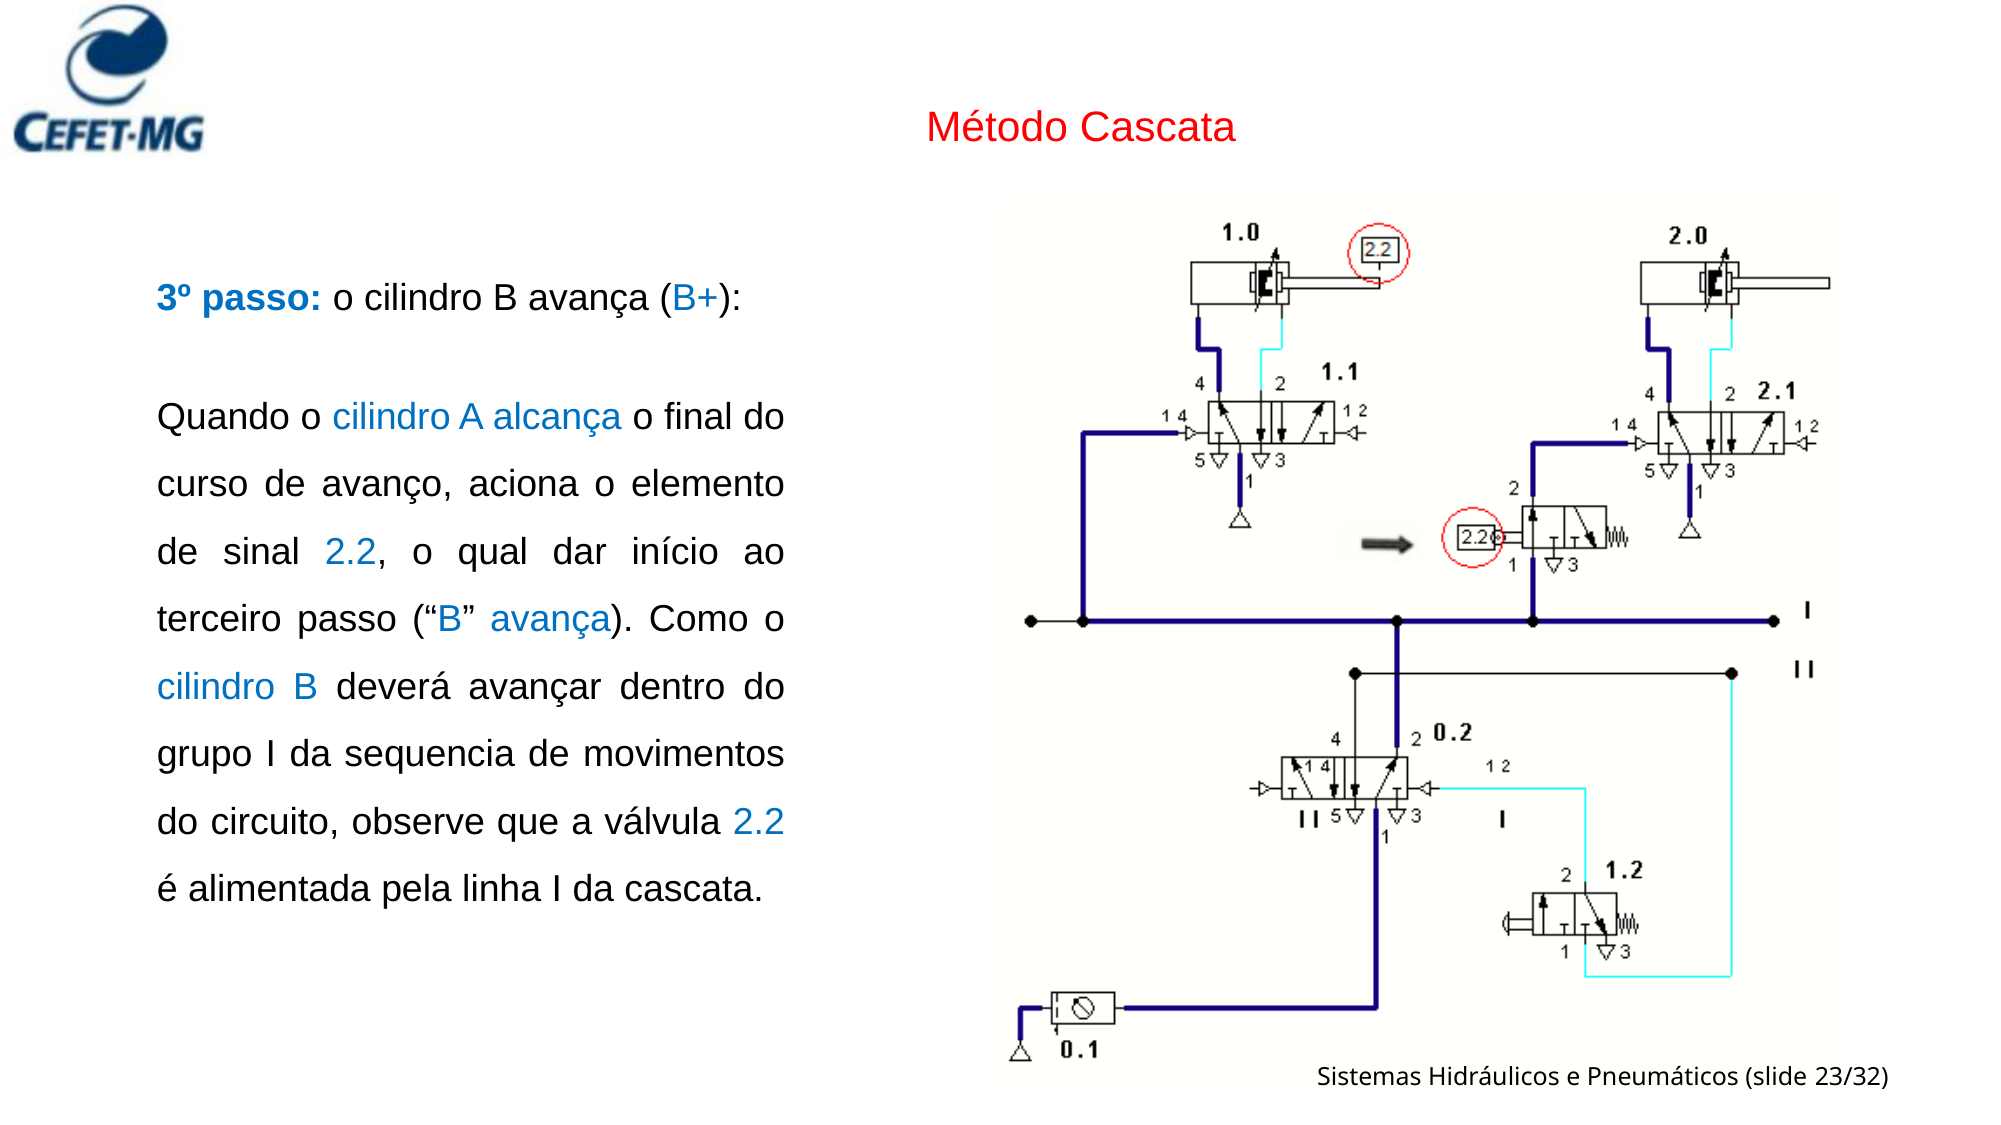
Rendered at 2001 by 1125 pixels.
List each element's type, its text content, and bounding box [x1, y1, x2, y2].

picture [999, 199, 1841, 1093]
title Método Cascata [258, 65, 1904, 159]
list Quando o cilindro A alcança o final do curso de avanço, aciona o elemento de sinal 2.2, o qual dar início ao terceiro passo (“B” avança). Como o cilindro B deverá avançar dentro do grupo I da sequencia de movimentos do circuito, observe que a válvula 2.2 é alimentada pela linha I da cascata. [141, 361, 800, 1043]
text_box 3º passo: o cilindro B avança (B+): [141, 243, 759, 326]
footer Sistemas Hidráulicos e Pneumáticos (slide 23/32) [1197, 1059, 1904, 1103]
picture [2, 0, 214, 163]
